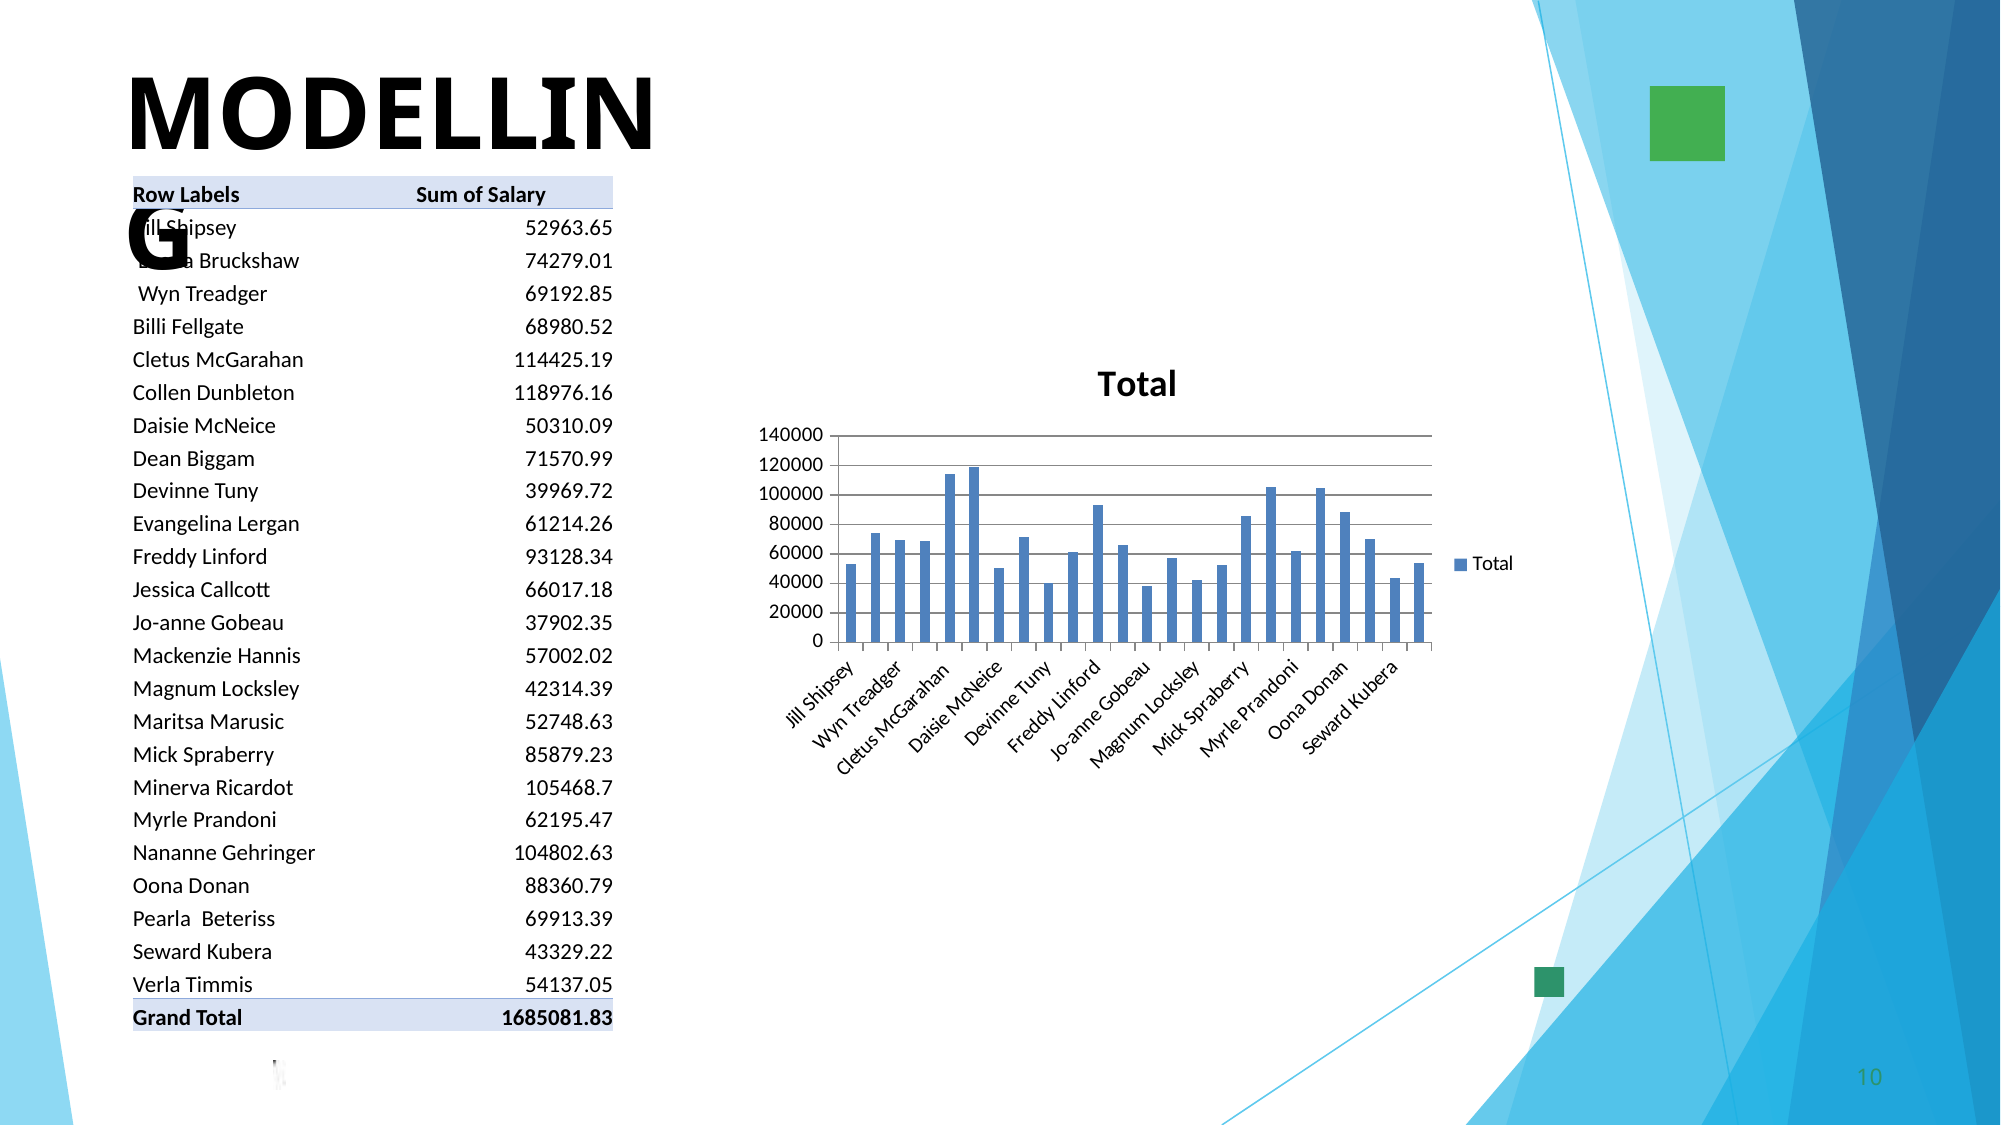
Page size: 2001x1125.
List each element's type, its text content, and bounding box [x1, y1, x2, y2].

table_cell Minerva Ricardot [133, 768, 416, 801]
table_cell 54137.05 [416, 965, 613, 998]
table_cell Daisie McNeice [133, 406, 416, 439]
table_cell Dean Biggam [133, 439, 416, 472]
table_cell 52748.63 [416, 702, 613, 735]
table_cell 71570.99 [416, 439, 613, 472]
table_cell Verla Timmis [133, 965, 416, 998]
table_cell Leena Bruckshaw [133, 242, 416, 274]
table_cell Maritsa Marusic [133, 702, 416, 735]
table_cell 42314.39 [416, 669, 613, 702]
table_cell Evangelina Lergan [133, 505, 416, 538]
table_cell 69913.39 [416, 899, 613, 932]
table_cell 114425.19 [416, 340, 613, 373]
table_cell Devinne Tuny [133, 472, 416, 505]
text_box 10 [1849, 1061, 1888, 1095]
table_cell 118976.16 [416, 373, 613, 406]
table_cell 68980.52 [416, 307, 613, 340]
table_cell Cletus McGarahan [133, 340, 416, 373]
table_cell Jill Shipsey [133, 209, 416, 242]
table_cell 104802.63 [416, 834, 613, 867]
table_cell 74279.01 [416, 242, 613, 274]
table_cell Wyn Treadger [133, 274, 416, 307]
table_cell Jessica Callcott [133, 571, 416, 603]
table_cell 39969.72 [416, 472, 613, 505]
table_cell 69192.85 [416, 274, 613, 307]
table_cell 50310.09 [416, 406, 613, 439]
table_cell Grand Total [133, 999, 416, 1031]
table_cell 93128.34 [416, 538, 613, 571]
chart [741, 339, 1533, 791]
table_cell 43329.22 [416, 932, 613, 965]
table_cell Mackenzie Hannis [133, 636, 416, 669]
table_cell 37902.35 [416, 603, 613, 636]
picture [273, 1060, 287, 1091]
table_cell Pearla Beteriss [133, 899, 416, 932]
table_cell 66017.18 [416, 571, 613, 603]
table_cell Freddy Linford [133, 538, 416, 571]
table_cell 85879.23 [416, 735, 613, 768]
table_cell 62195.47 [416, 801, 613, 834]
table_cell Oona Donan [133, 867, 416, 899]
text_box [1649, 86, 1725, 162]
table_cell Seward Kubera [133, 932, 416, 965]
table_cell Collen Dunbleton [133, 373, 416, 406]
table_cell 52963.65 [416, 209, 613, 242]
text_box [1534, 967, 1565, 997]
table_cell 61214.26 [416, 505, 613, 538]
table_cell Magnum Locksley [133, 669, 416, 702]
table_cell Myrle Prandoni [133, 801, 416, 834]
table_cell 57002.02 [416, 636, 613, 669]
table_cell Nananne Gehringer [133, 834, 416, 867]
table_cell 88360.79 [416, 867, 613, 899]
table_cell 105468.7 [416, 768, 613, 801]
table_cell 1685081.83 [416, 999, 613, 1031]
table_header Sum of Salary [416, 176, 613, 208]
table_cell Mick Spraberry [133, 735, 416, 768]
table_header Row Labels [133, 176, 416, 208]
text_box MODELLING [121, 47, 664, 290]
table_cell Billi Fellgate [133, 307, 416, 340]
table_cell Jo-anne Gobeau [133, 603, 416, 636]
